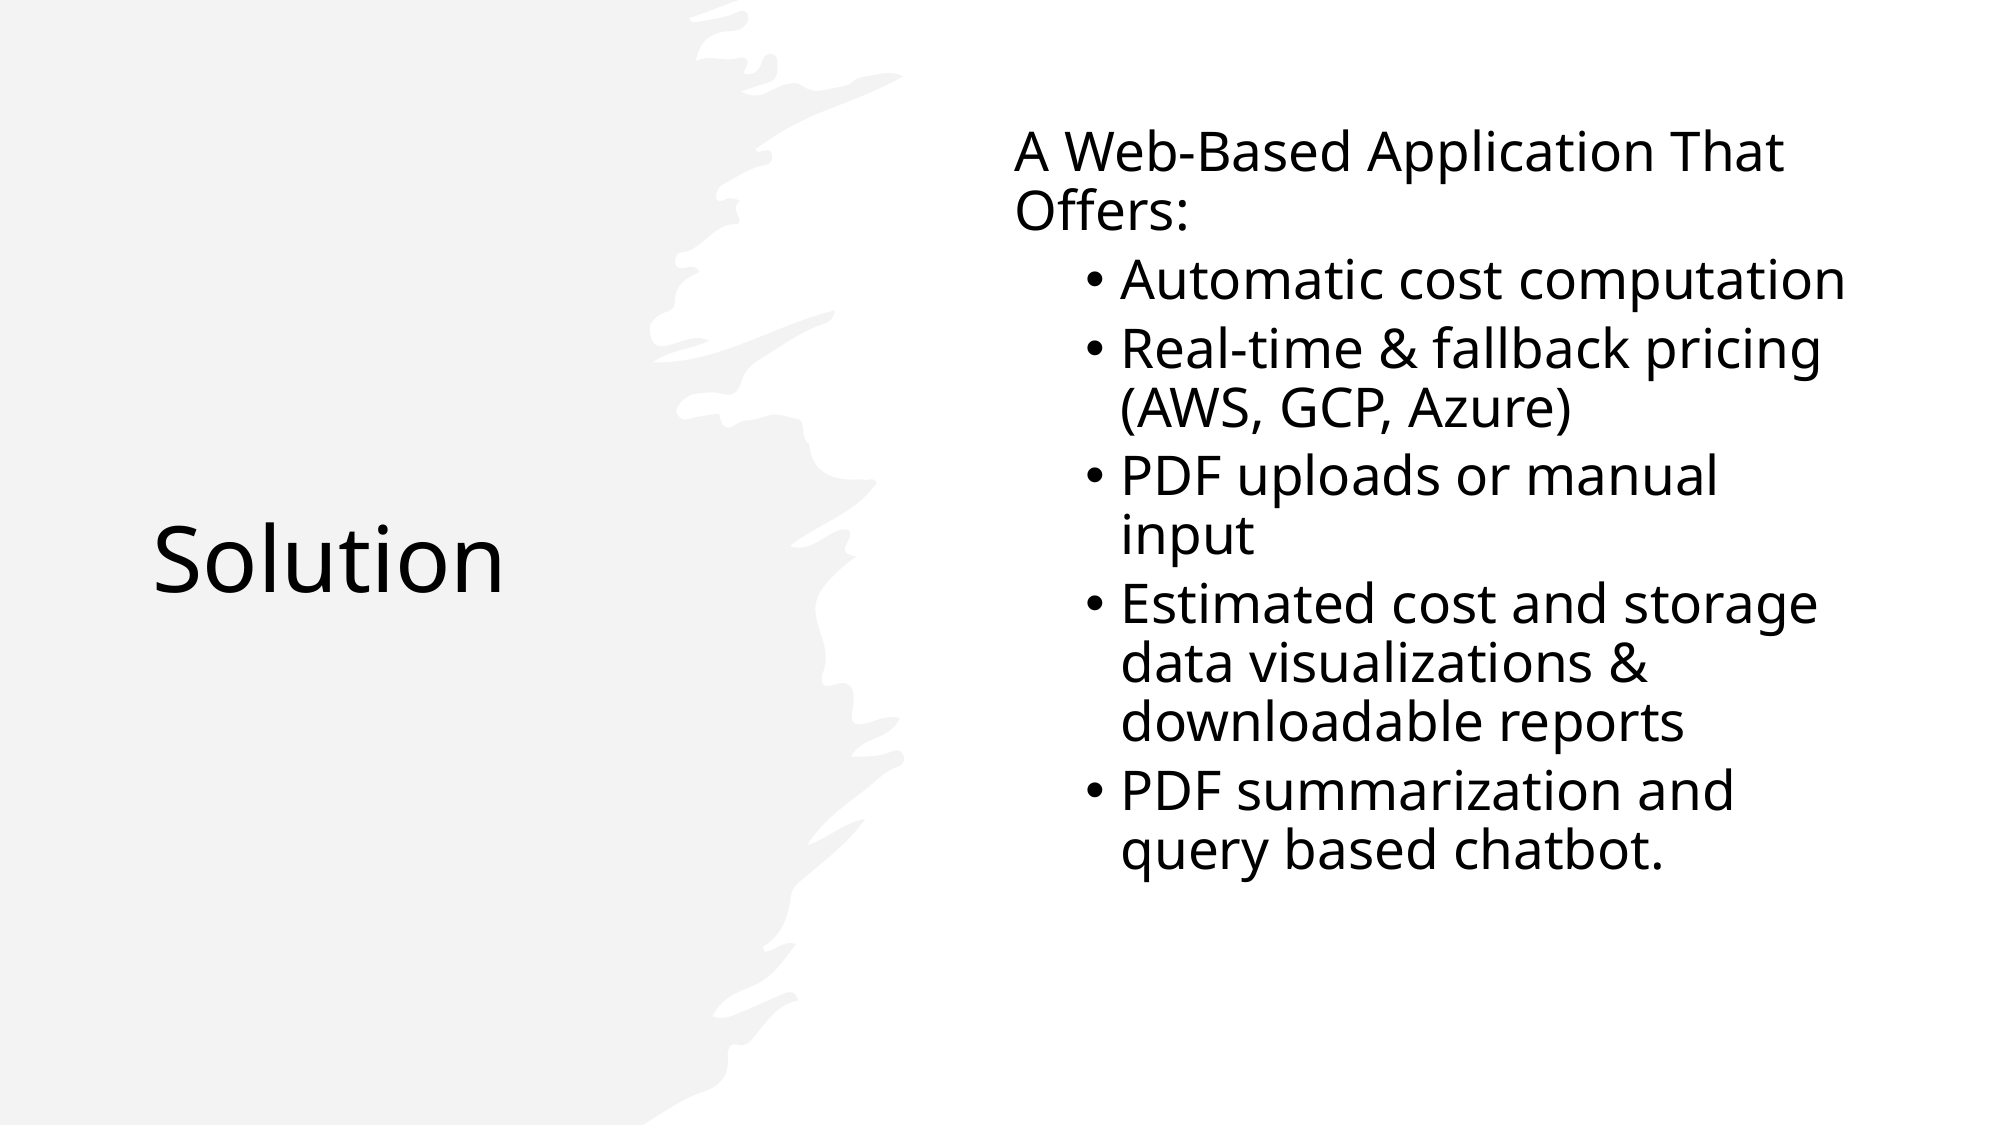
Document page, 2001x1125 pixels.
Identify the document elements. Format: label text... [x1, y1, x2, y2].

text_box [0, 0, 904, 1125]
list A Web-Based Application That Offers: Automatic cost computation Real-time & fallback pricing (AWS, GCP, Azure) PDF uploads or manual input Estimated cost and storage data visualizations & downloadable reports PDF summarization and query based chatbot. [999, 116, 1863, 1008]
title Solution [137, 116, 800, 1008]
text_box [645, 0, 2000, 1125]
